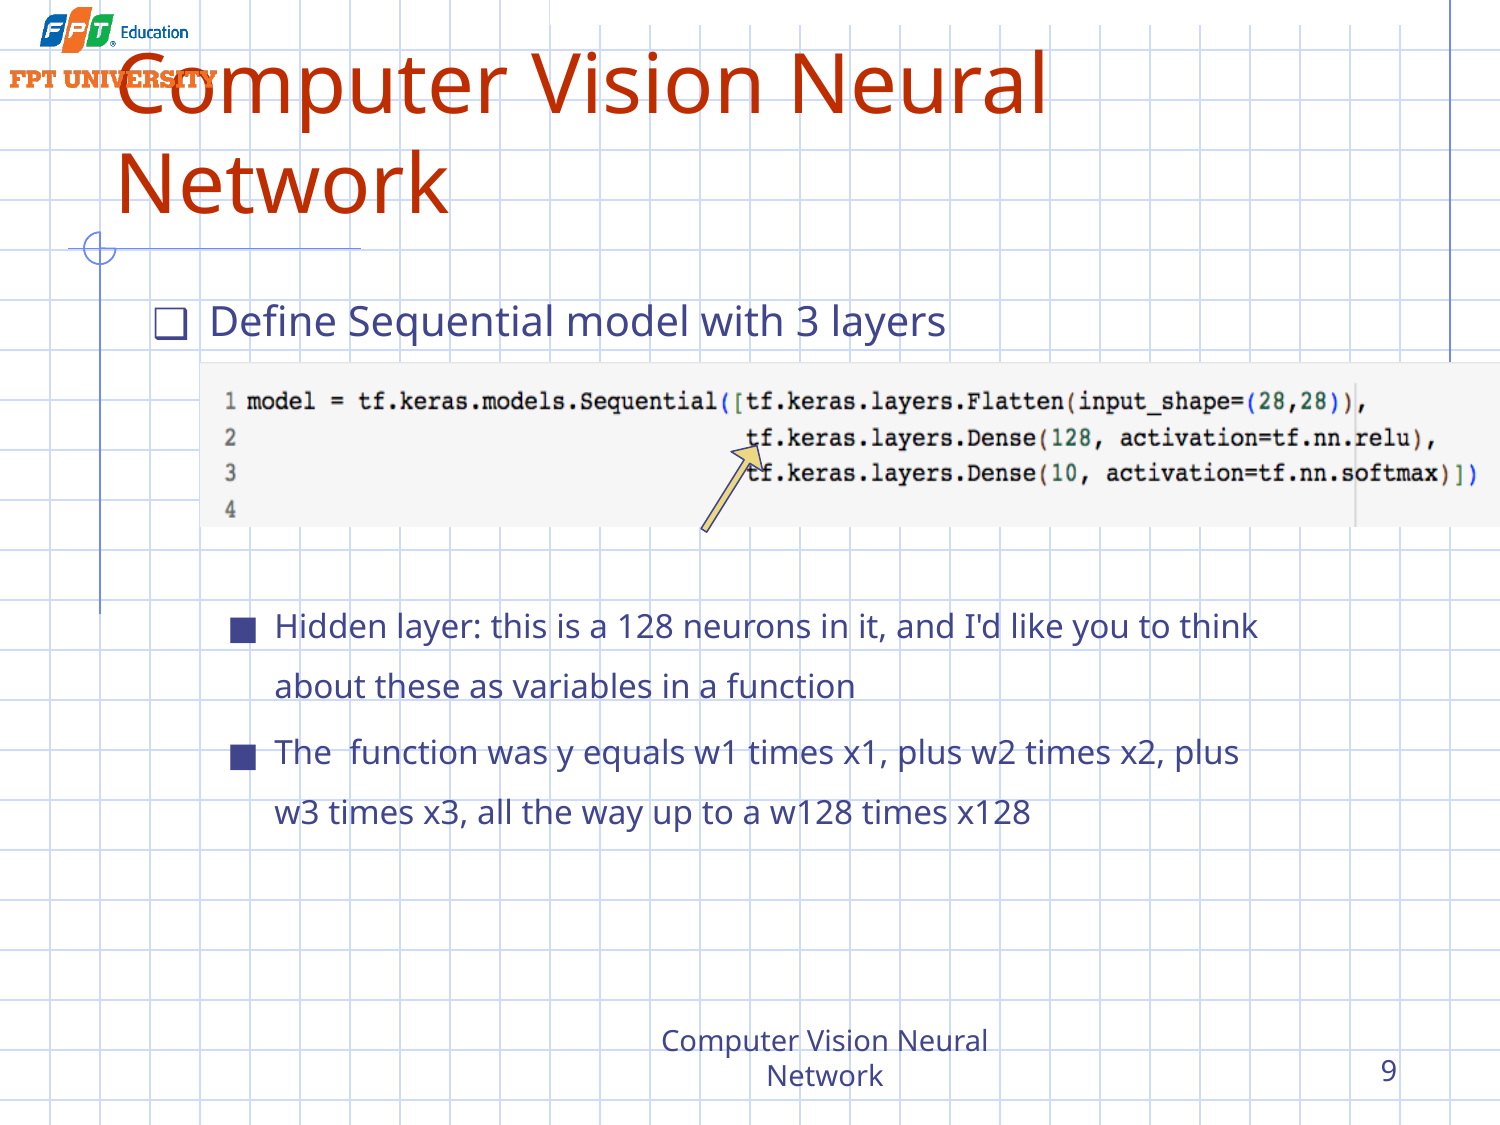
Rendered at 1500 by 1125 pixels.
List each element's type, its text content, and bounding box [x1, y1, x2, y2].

text_box ‹#› [1099, 1024, 1413, 1100]
list Define Sequential model with 3 layers Hidden layer: this is a 128 neurons in it, and I'd like you to think about these as variables in a function The function was y equals w1 times x1, plus w2 times x2, plus w3 times x3, all the way up to a w128 times x128 [137, 262, 1300, 963]
picture [10, 6, 217, 88]
picture [199, 362, 1500, 528]
text_box Computer Vision Neural Network [587, 1024, 1063, 1100]
title Computer Vision Neural Network [99, 50, 1375, 238]
